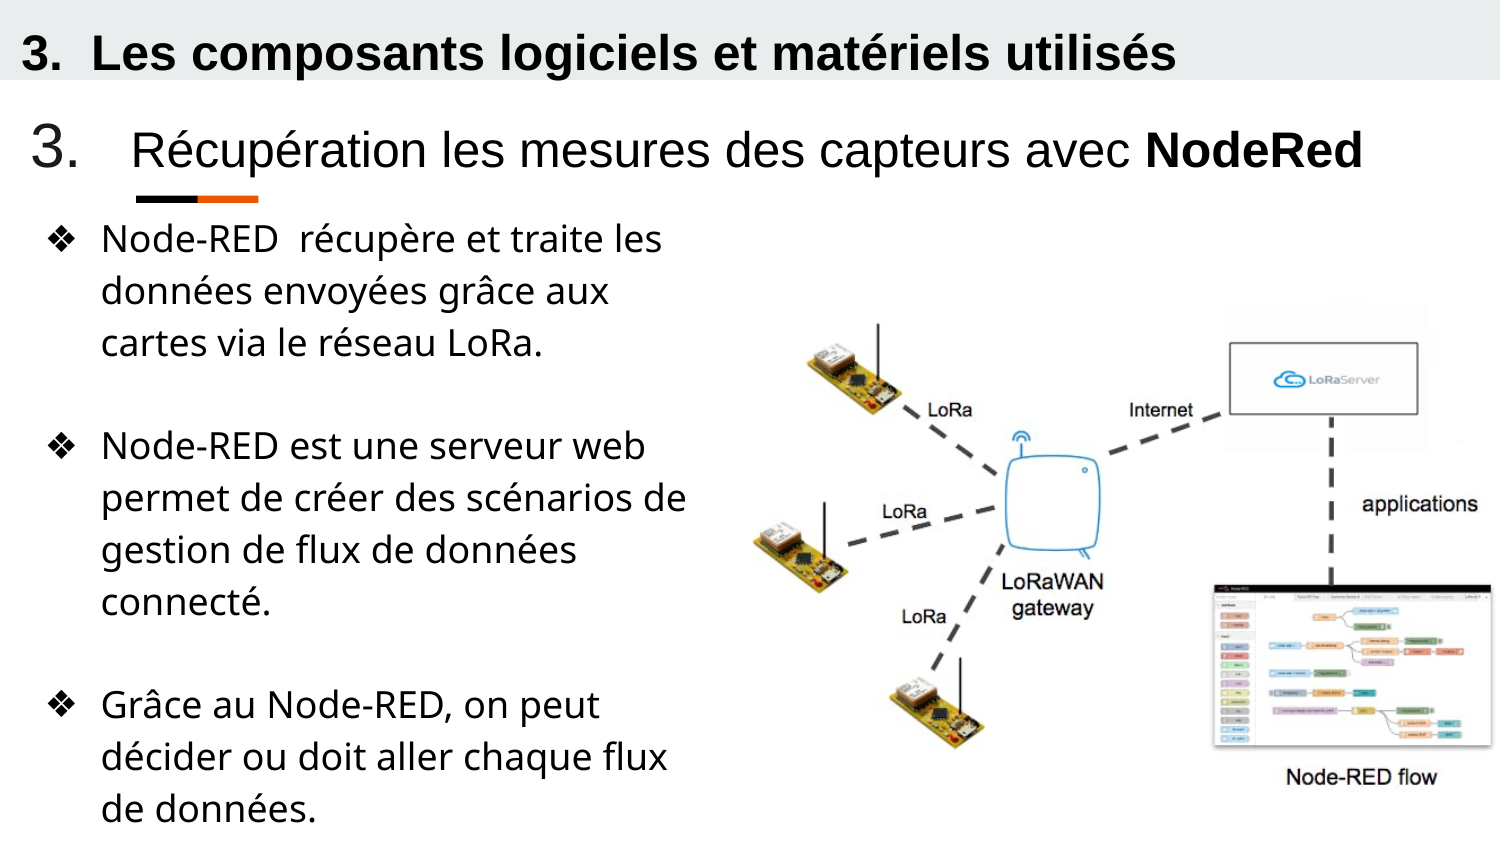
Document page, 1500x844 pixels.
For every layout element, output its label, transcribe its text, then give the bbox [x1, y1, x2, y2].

text_box 3. Récupération les mesures des capteurs avec NodeRed [15, 90, 1459, 178]
text_box Node-RED récupère et traite les données envoyées grâce aux cartes via le réseau LoRa. Node-RED est une serveur web permet de créer des scénarios de gestion de flux de données connecté. Grâce au Node-RED, on peut décider ou doit aller chaque flux de données. [10, 279, 736, 785]
text_box 3. Les composants logiciels et matériels utilisés [6, 5, 1231, 71]
text_box [0, 197, 1475, 279]
picture [749, 245, 1500, 805]
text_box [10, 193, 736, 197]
